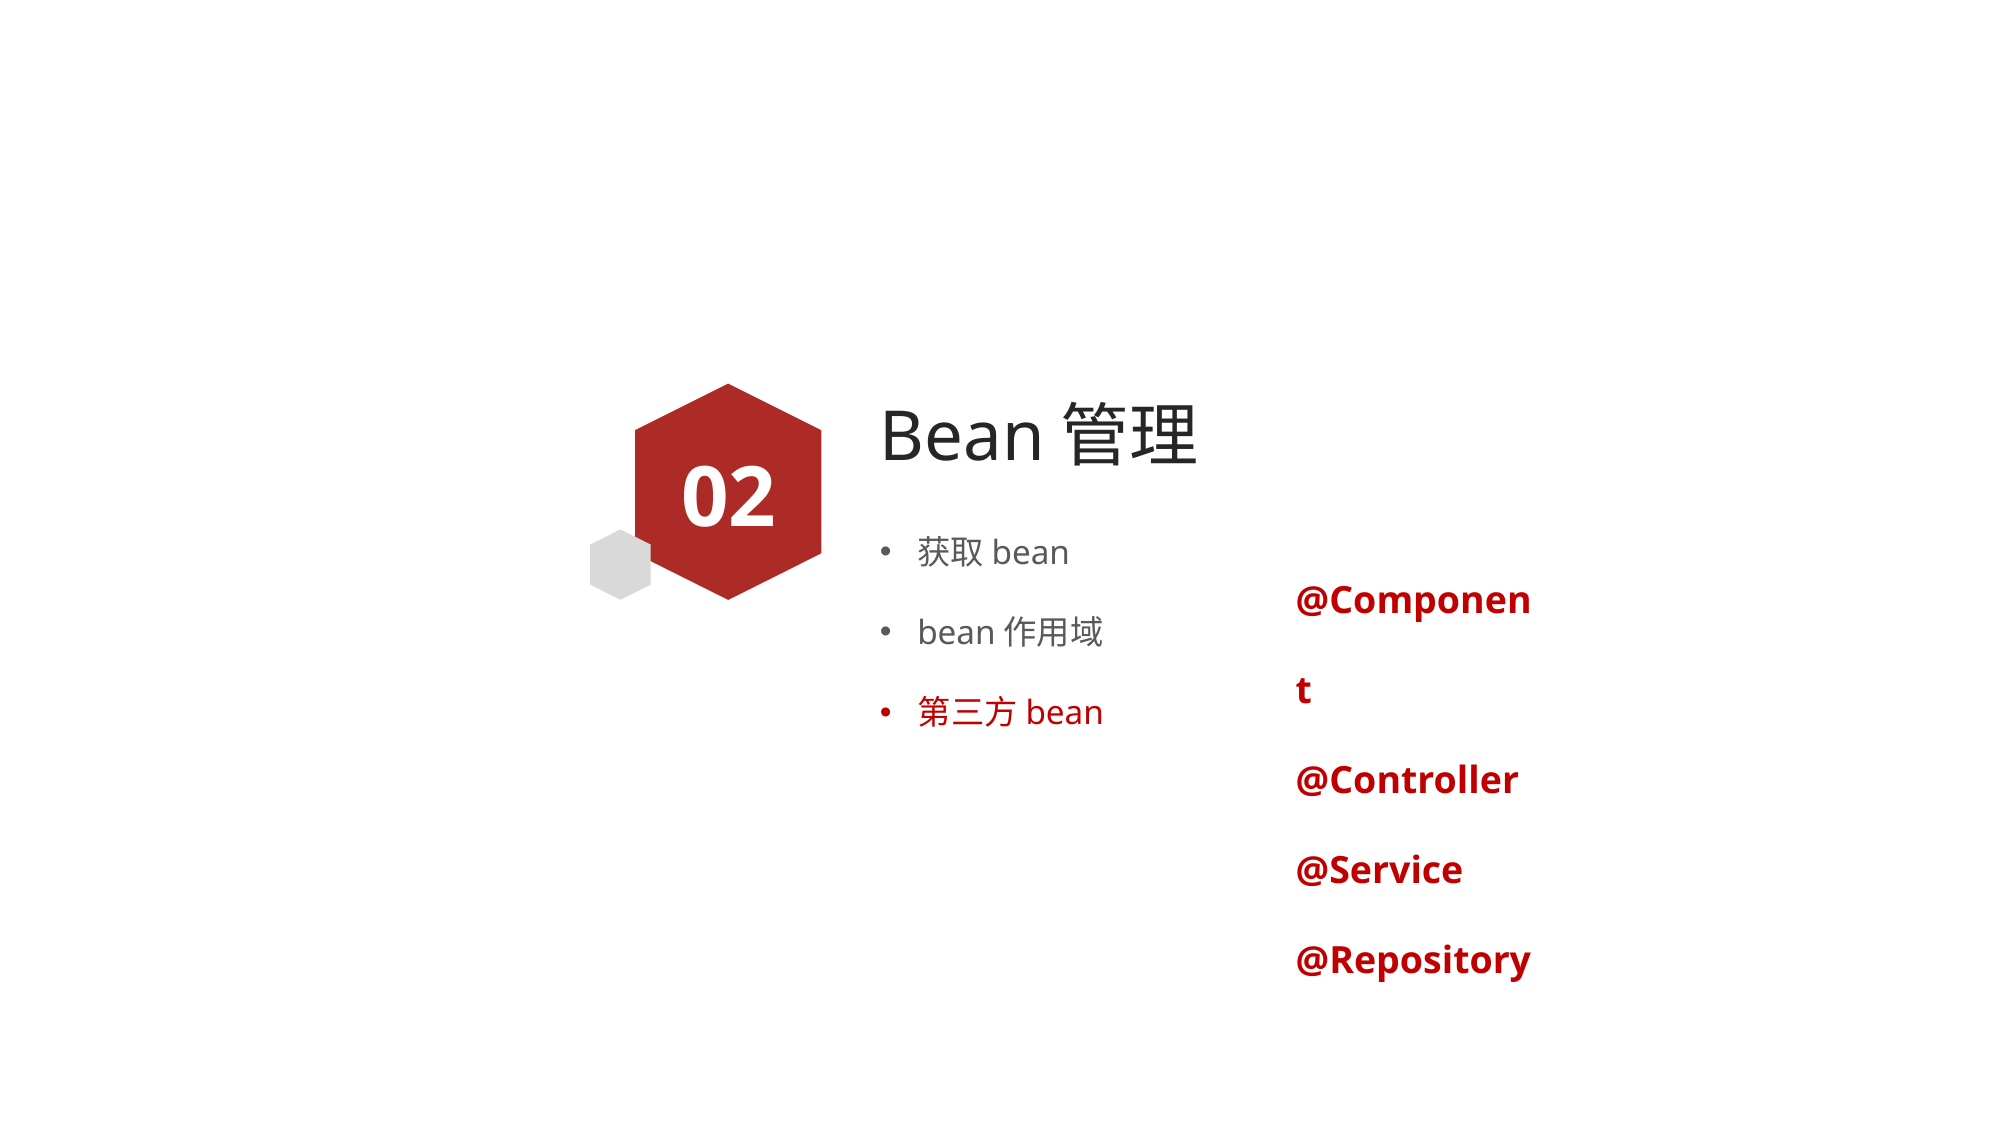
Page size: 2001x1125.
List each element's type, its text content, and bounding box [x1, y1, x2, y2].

text_box 第三方bean [903, 664, 1243, 749]
list 02 [636, 404, 822, 594]
title Bean管理 [864, 393, 1969, 484]
text_box @Component @Controller @Service @Repository [1280, 523, 1552, 988]
list 获取bean bean作用域 [864, 503, 1762, 747]
